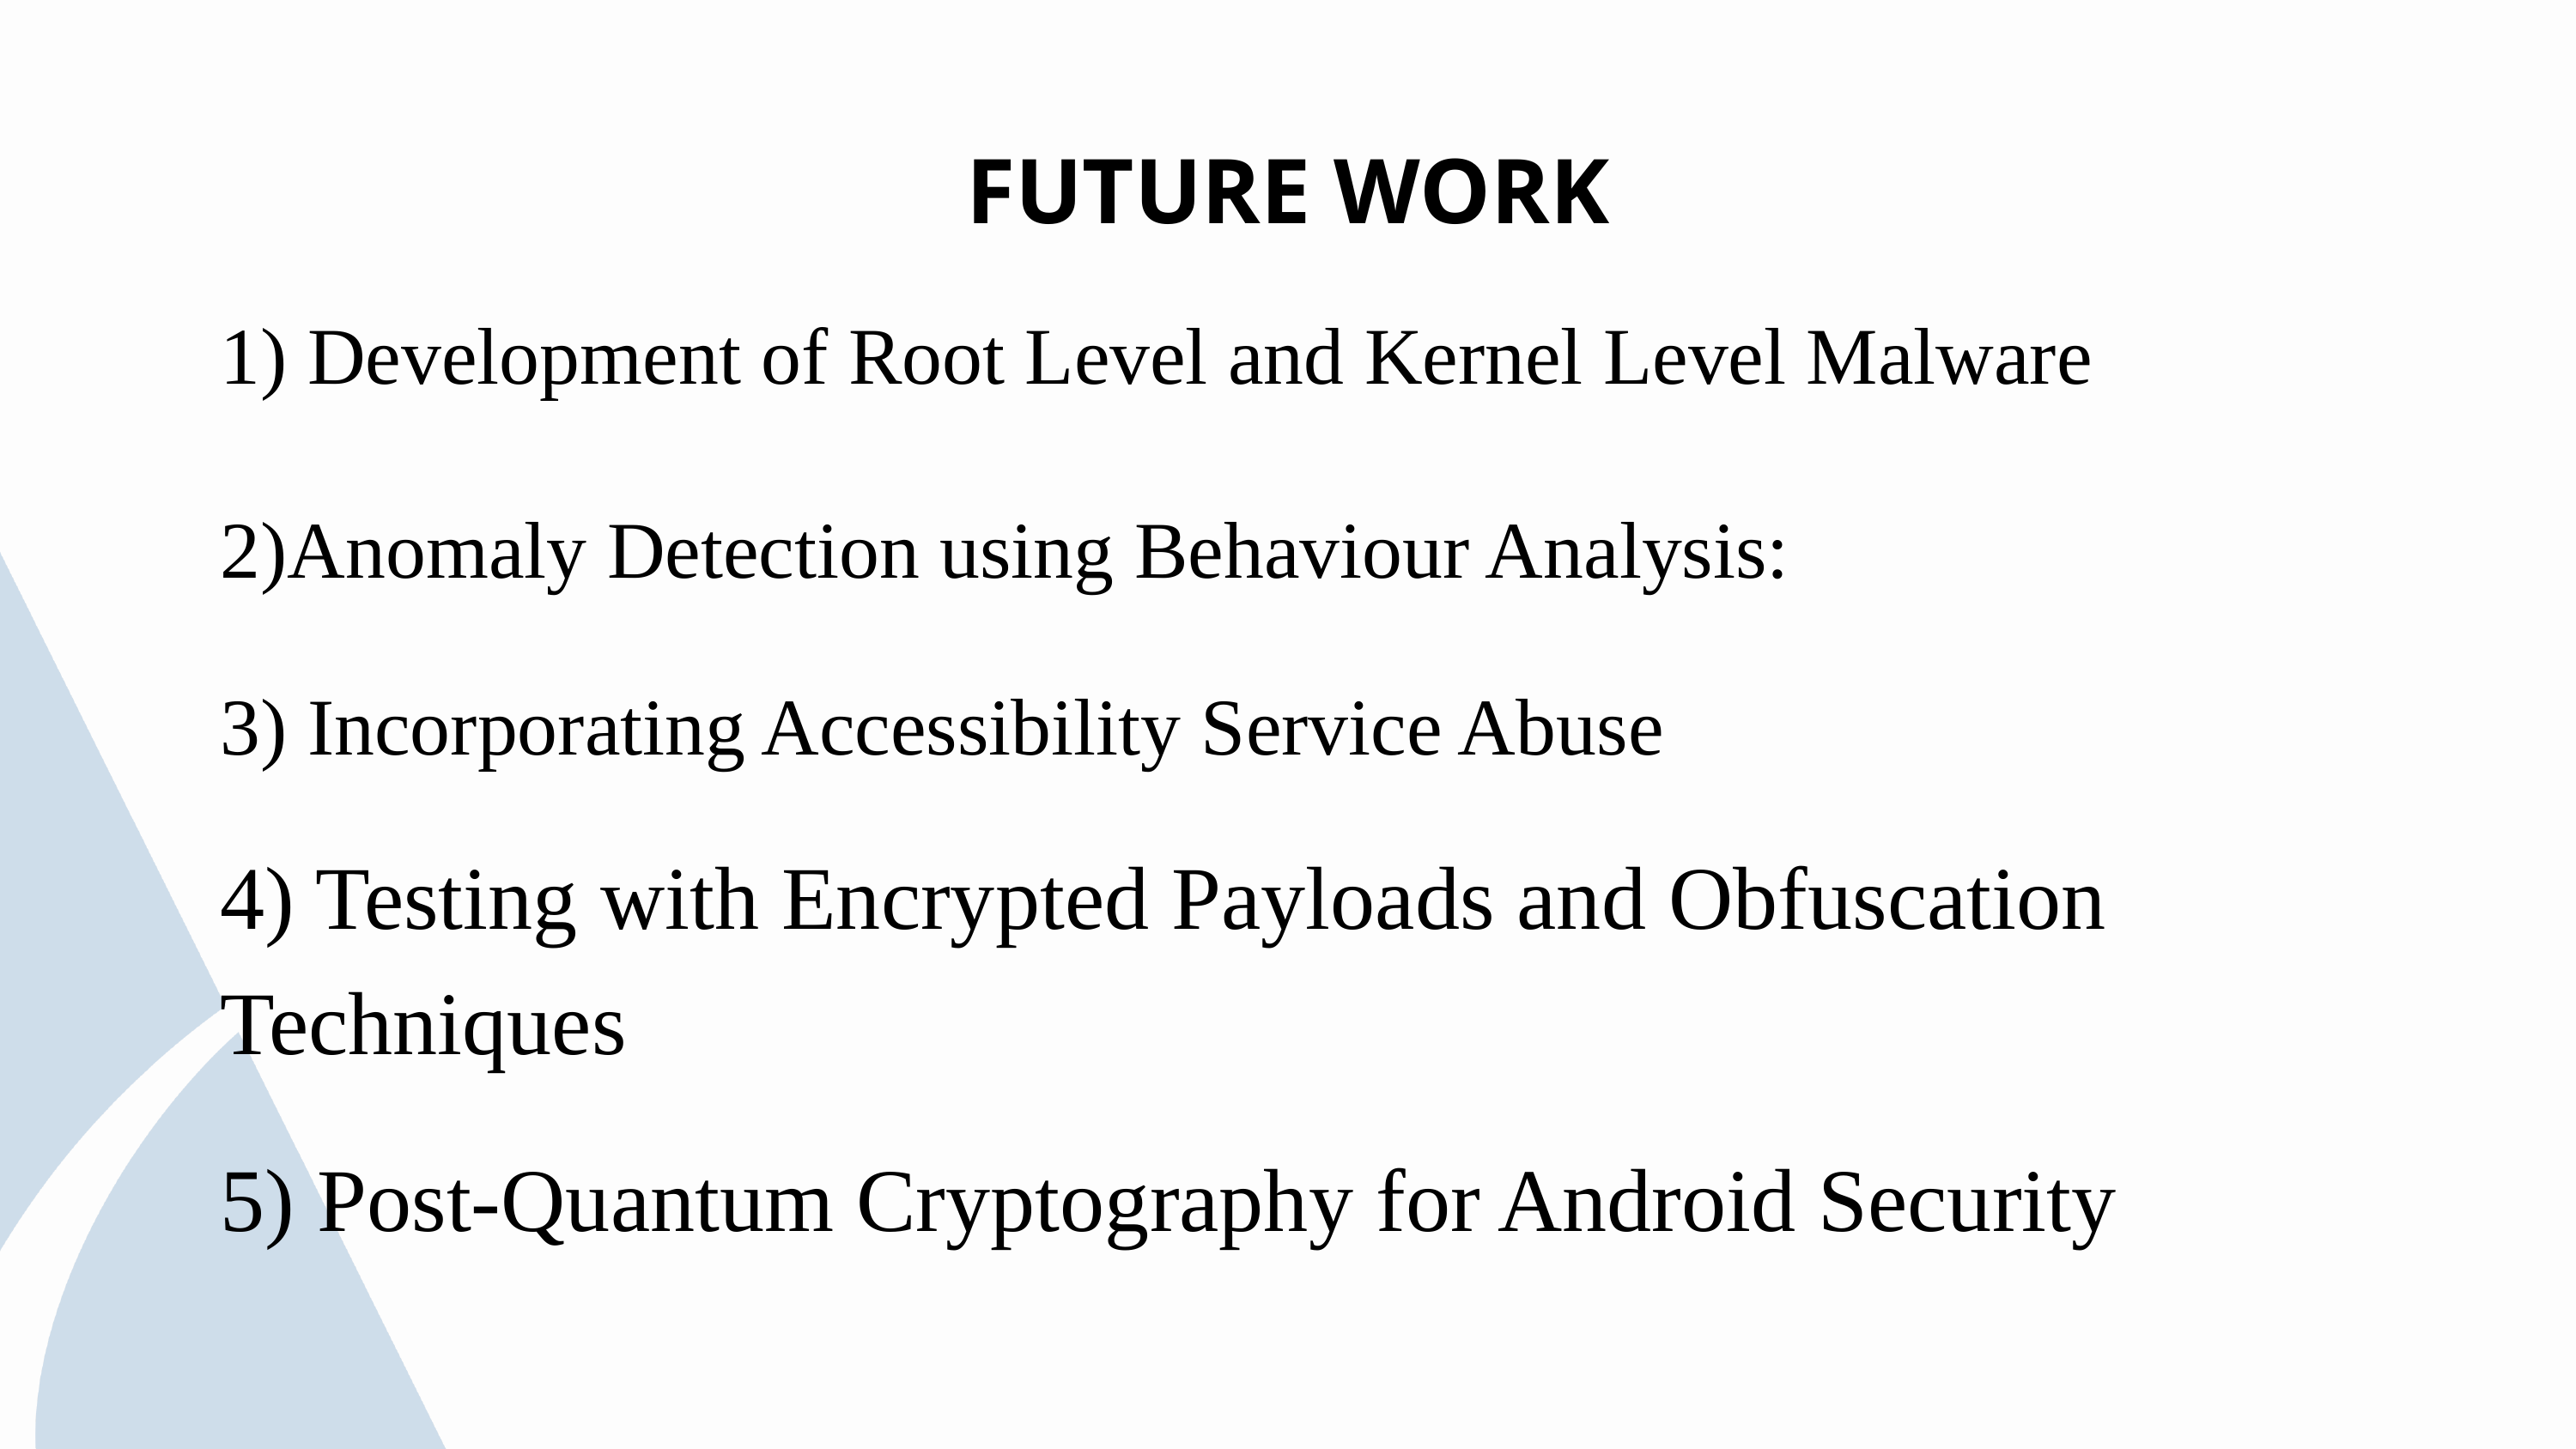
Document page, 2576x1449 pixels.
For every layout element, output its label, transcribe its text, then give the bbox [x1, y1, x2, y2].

text_box [0, 508, 629, 1449]
text_box 1) Development of Root Level and Kernel Level Malware [220, 275, 2356, 400]
text_box 4) Testing with Encrypted Payloads and Obfuscation Techniques [220, 822, 2232, 1073]
text_box 3) Incorporating Accessibility Service Abuse [220, 646, 1880, 772]
text_box 2)Anomaly Detection using Behaviour Analysis: [220, 469, 2012, 595]
text_box FUTURE WORK [943, 116, 1632, 242]
text_box 5) Post-Quantum Cryptography for Android Security [220, 1124, 2232, 1249]
